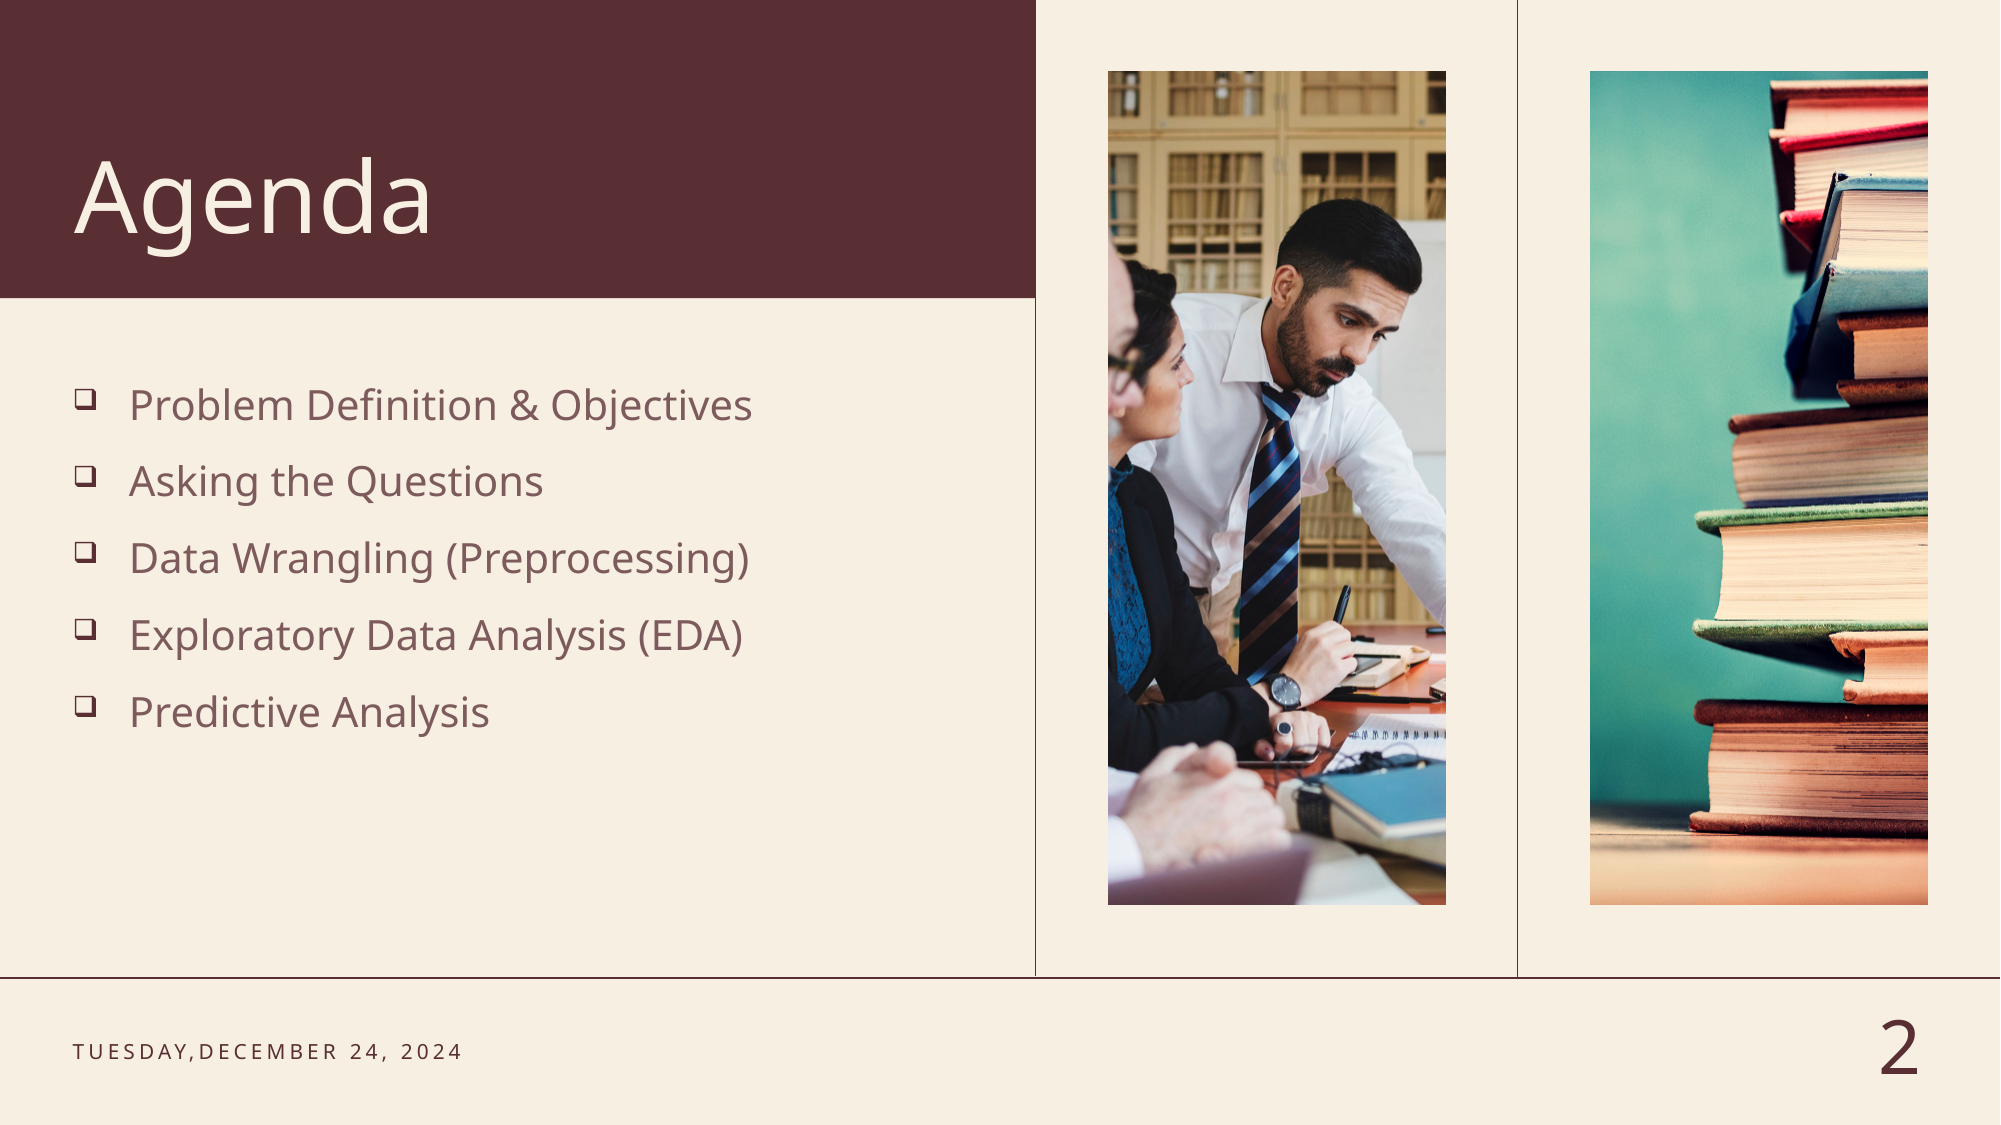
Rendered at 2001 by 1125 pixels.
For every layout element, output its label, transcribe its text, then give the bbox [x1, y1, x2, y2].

slide_number 2 [1679, 977, 1922, 1125]
title Agenda [0, 0, 1036, 299]
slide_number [72, 977, 640, 1125]
picture [1108, 71, 1446, 905]
picture [1589, 71, 1928, 905]
list Problem Definition & Objectives​ Asking the Questions​ Data Wrangling (Preprocessing)​ Exploratory Data Analysis (EDA)​ Predictive Analysis [72, 368, 965, 905]
